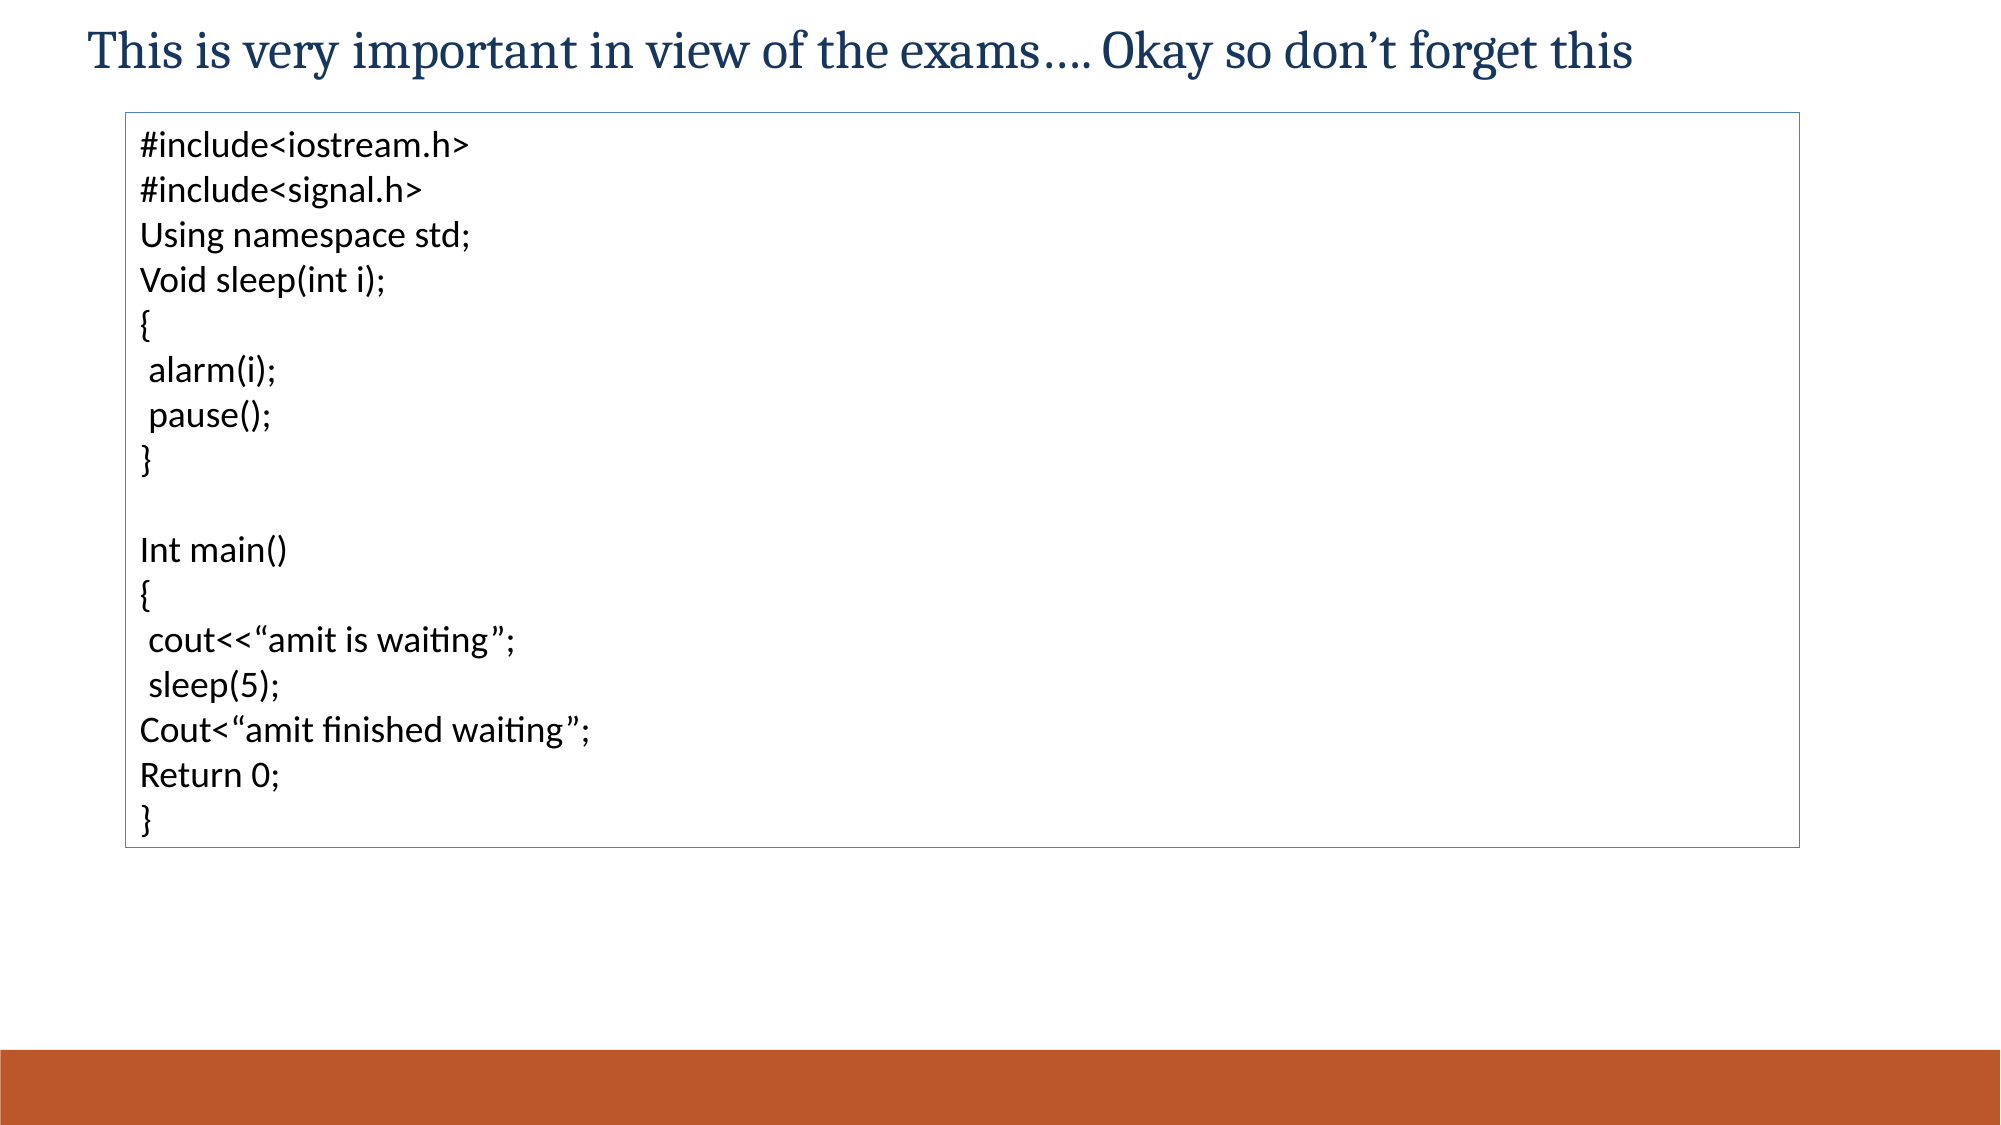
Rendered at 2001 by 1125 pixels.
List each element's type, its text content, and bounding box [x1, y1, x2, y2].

text_box #include<iostream.h> #include<signal.h> Using namespace std; Void sleep(int i); { alarm(i); pause(); } Int main() { cout<<“amit is waiting”; sleep(5); Cout<“amit finished waiting”; Return 0; } [125, 112, 1800, 848]
title This is very important in view of the exams…. Okay so don’t forget this [87, 14, 1975, 211]
